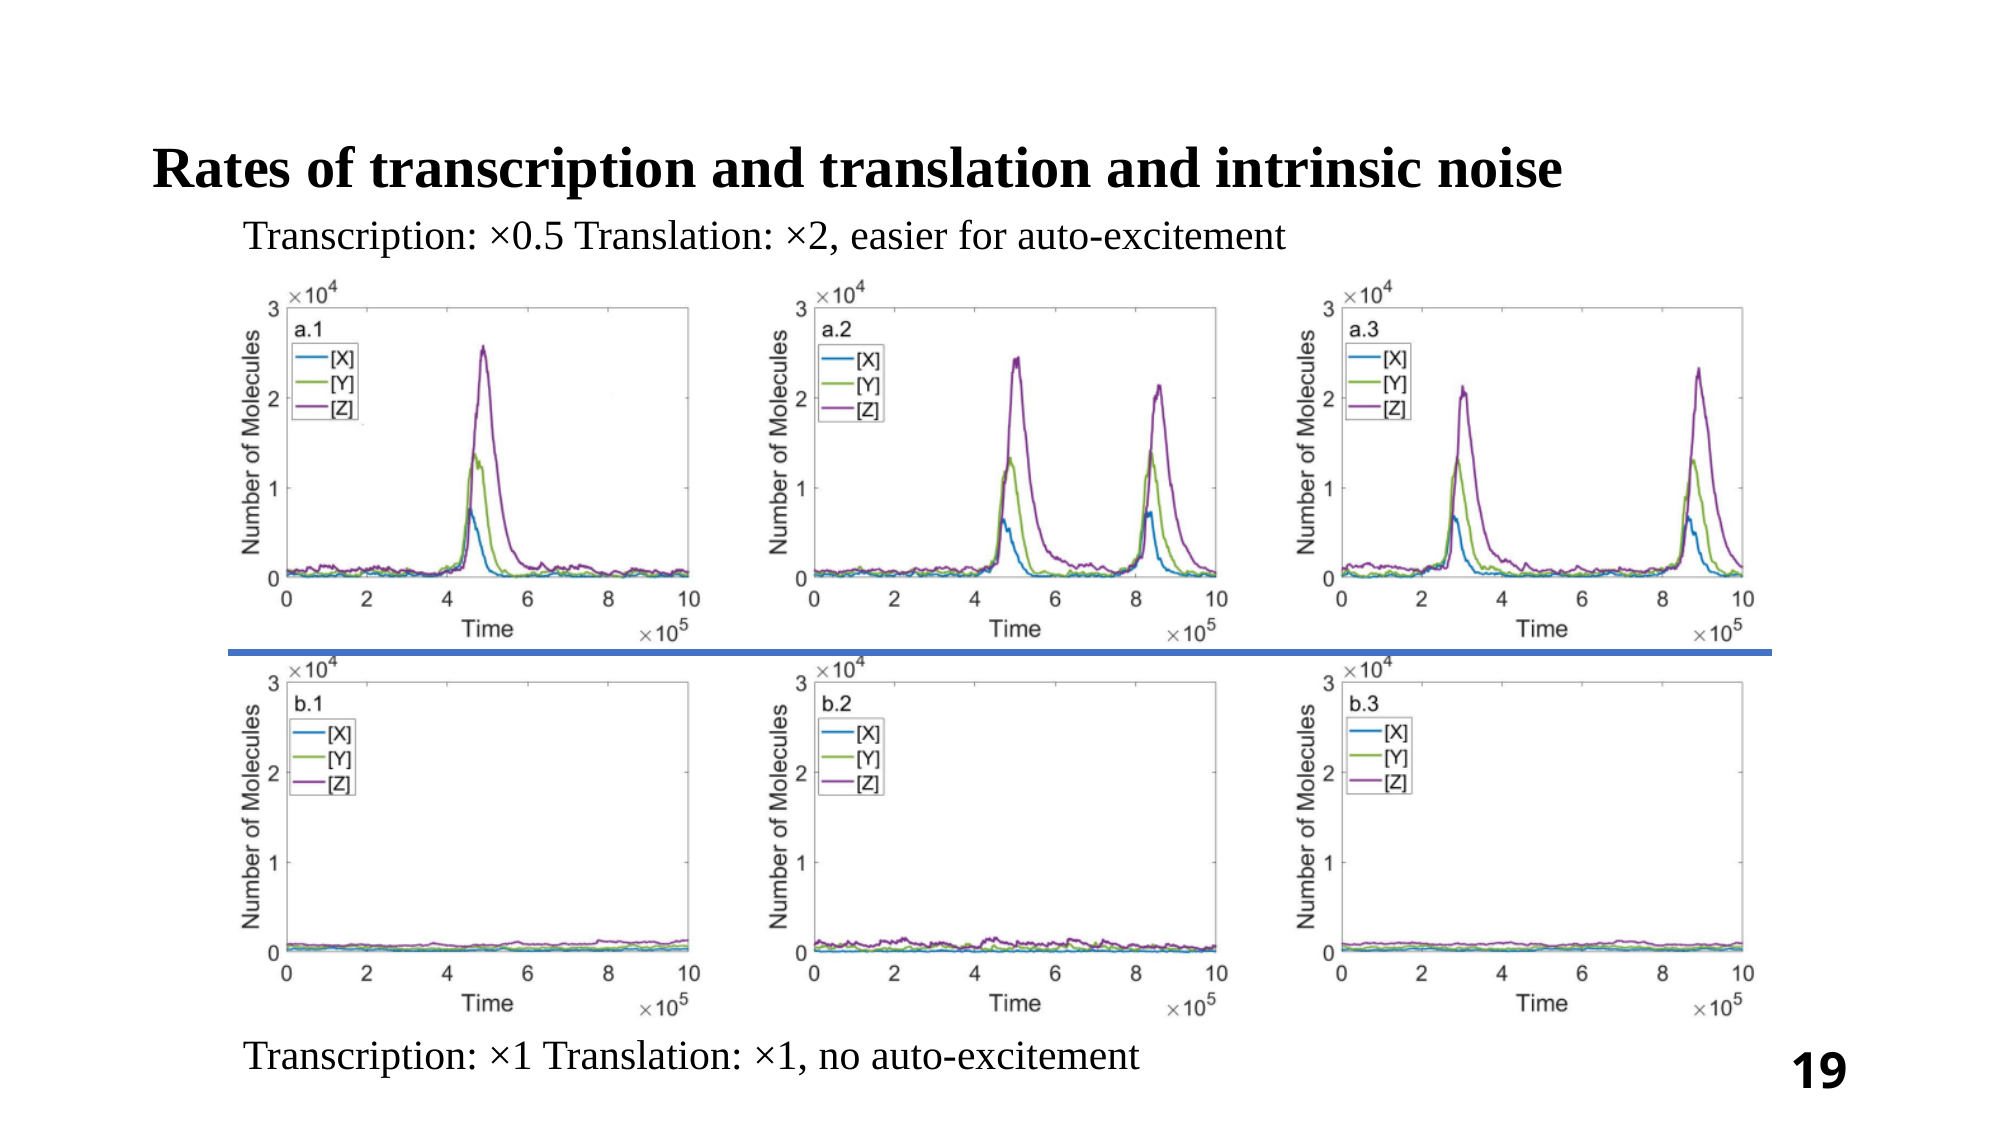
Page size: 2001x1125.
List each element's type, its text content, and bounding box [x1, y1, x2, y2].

picture [227, 273, 1773, 1032]
title Rates of transcription and translation and intrinsic noise [137, 59, 1863, 278]
slide_number 19 [1524, 1042, 1863, 1103]
text_box Transcription: ×1 Translation: ×1, no auto-excitement [227, 1032, 1524, 1103]
text_box Transcription: ×0.5 Translation: ×2, easier for auto-excitement [227, 206, 1435, 273]
